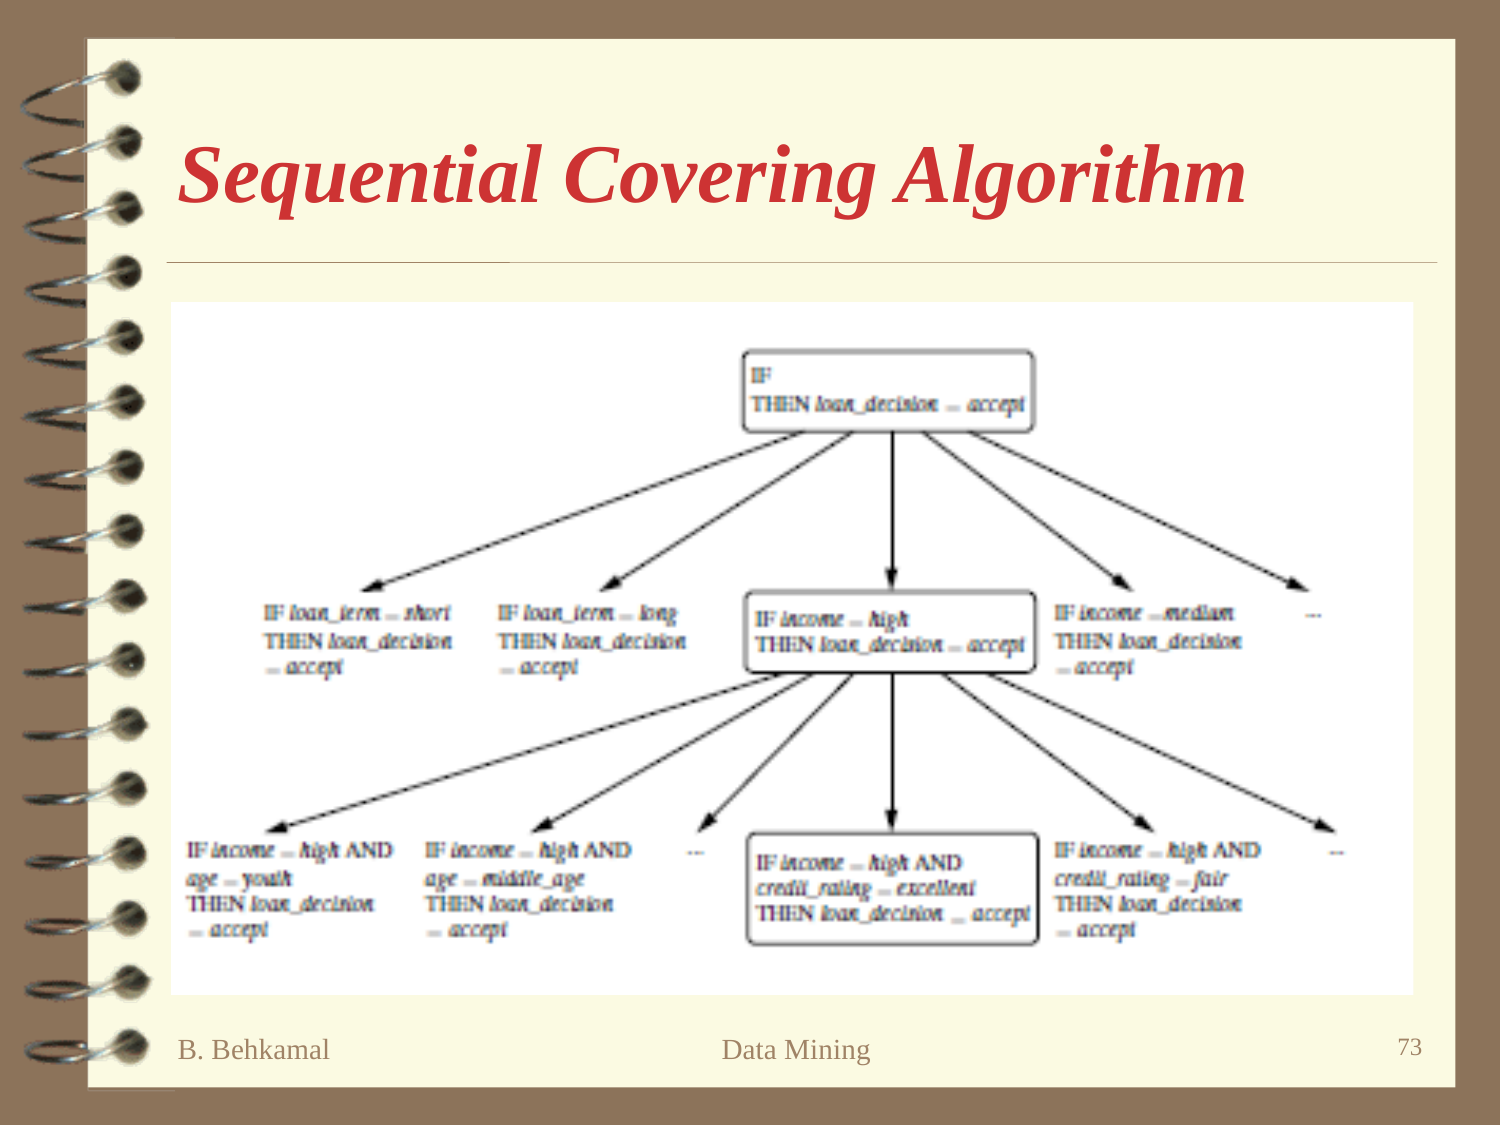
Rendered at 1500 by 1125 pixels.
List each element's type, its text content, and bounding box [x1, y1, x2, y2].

picture [0, 0, 175, 1125]
title Sequential Covering Algorithm [162, 74, 1438, 263]
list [170, 302, 1414, 995]
footer Data Mining [562, 1022, 1038, 1076]
slide_number 73 [1124, 1022, 1438, 1076]
slide_number B. Behkamal [162, 1022, 476, 1076]
